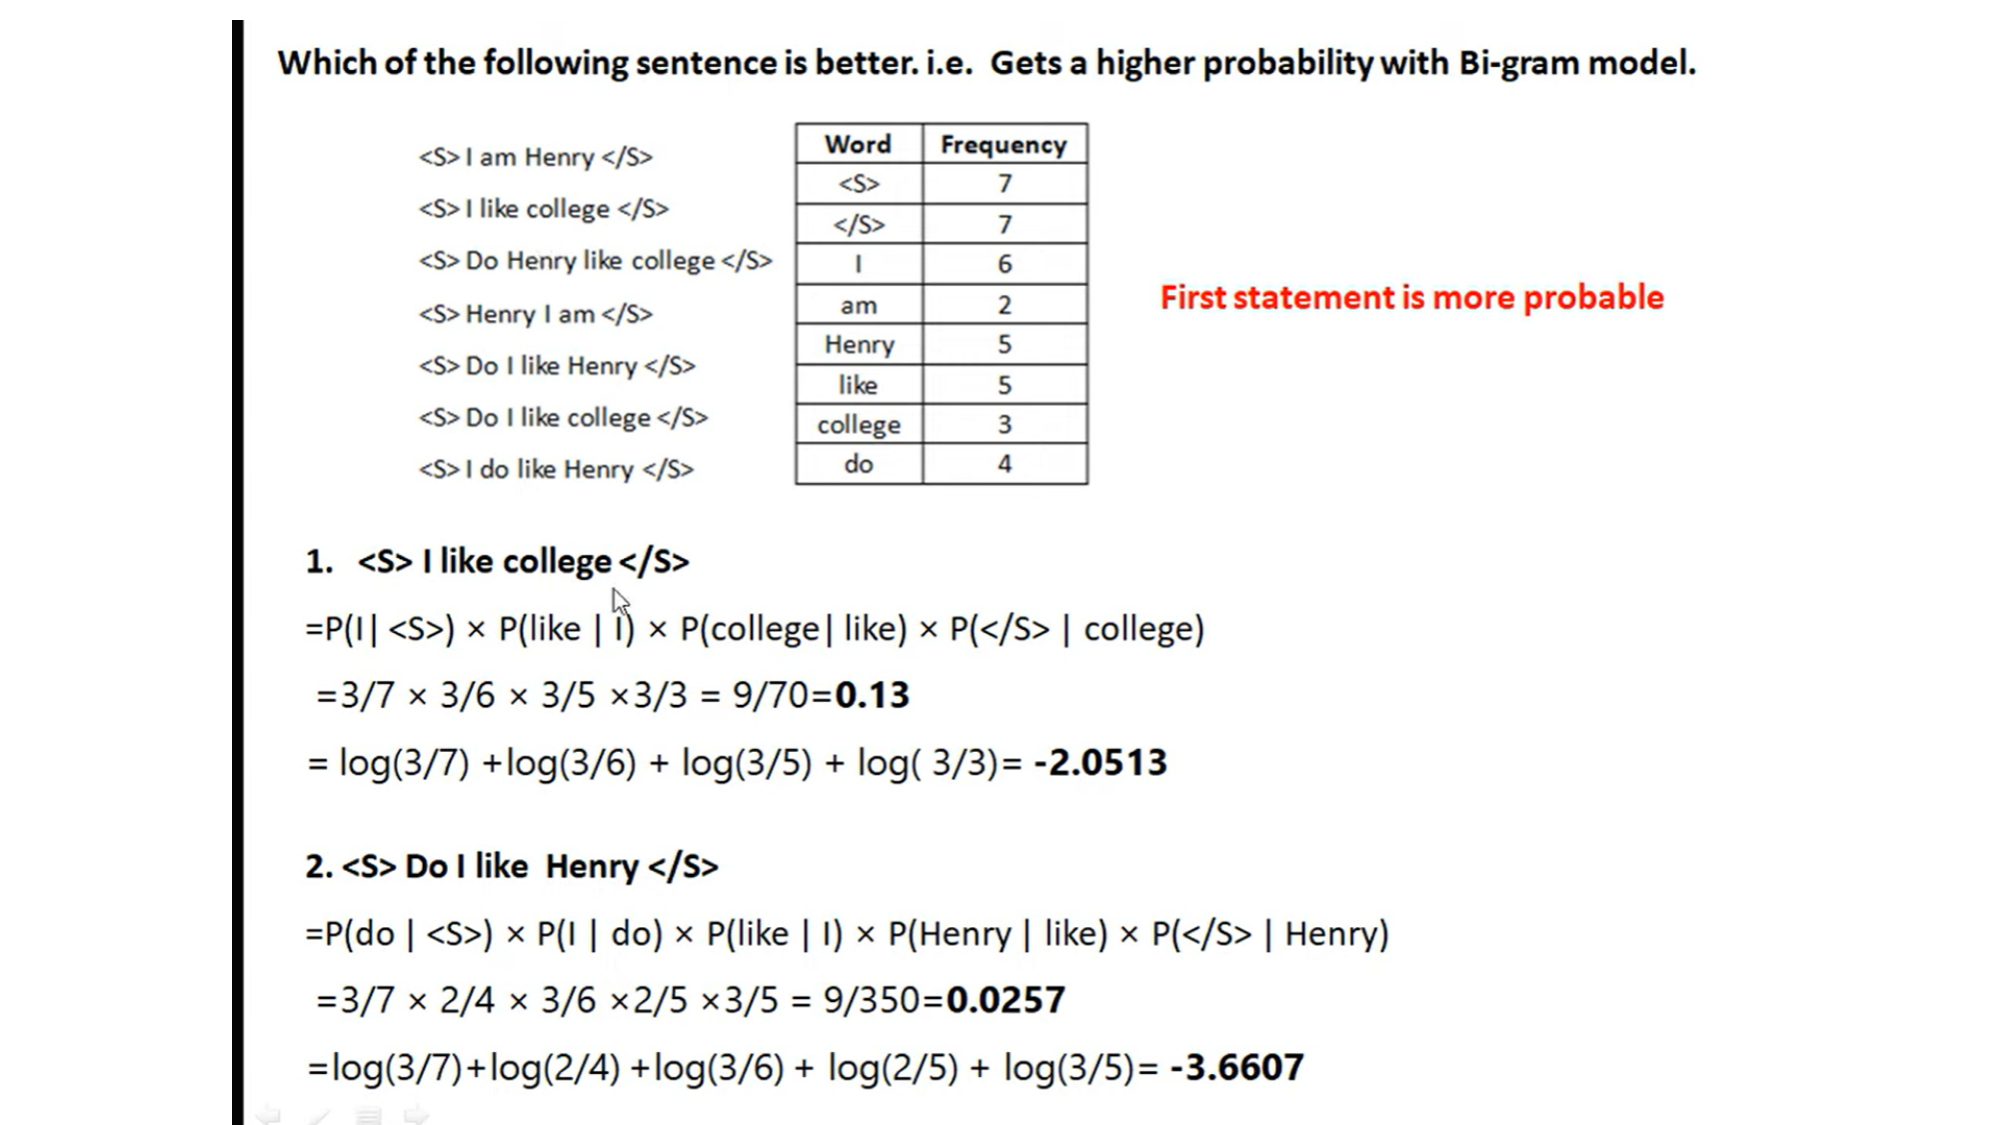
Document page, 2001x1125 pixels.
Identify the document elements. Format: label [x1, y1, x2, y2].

picture [231, 0, 1725, 1125]
